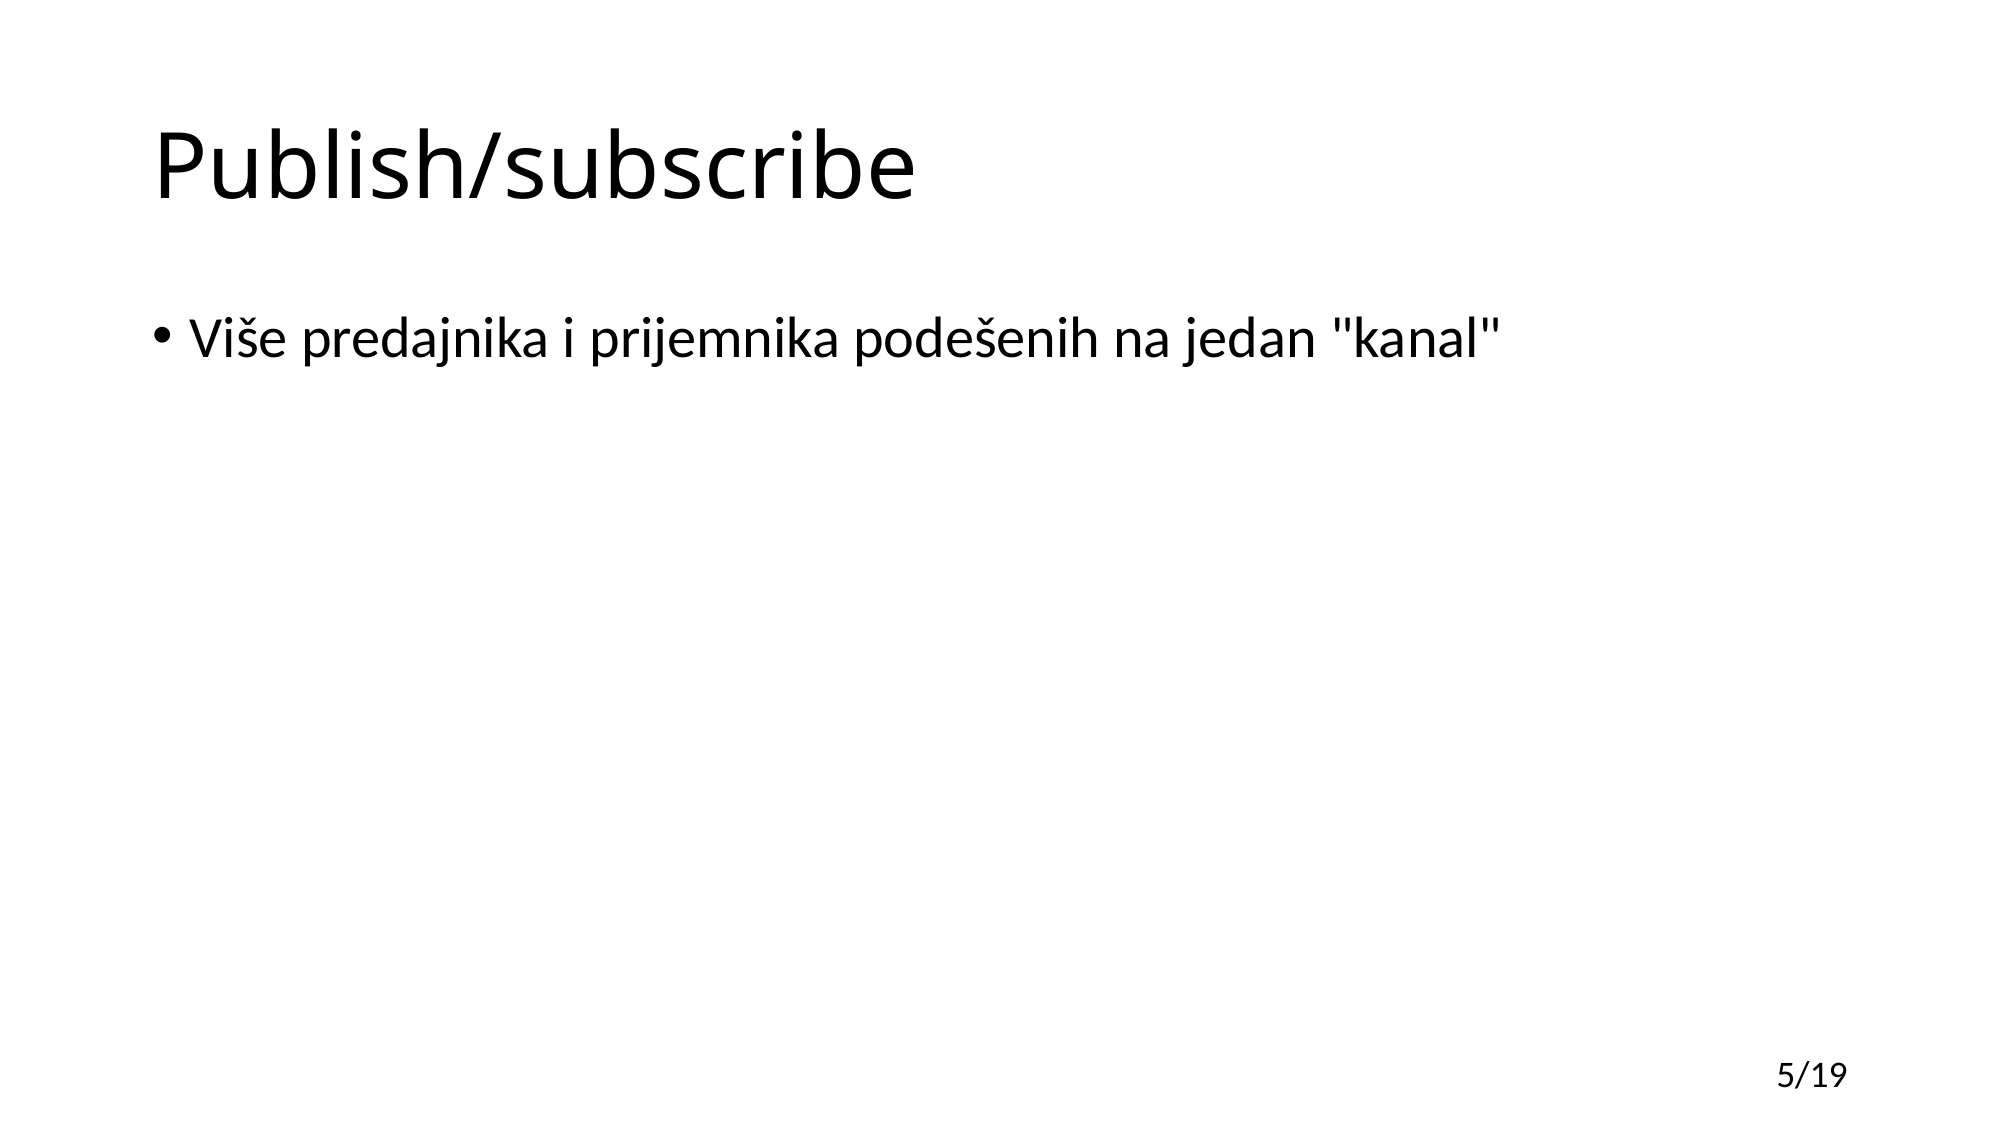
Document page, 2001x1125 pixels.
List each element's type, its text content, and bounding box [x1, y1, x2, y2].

list Više predajnika i prijemnika podešenih na jedan "kanal" [137, 299, 1863, 1014]
title Publish/subscribe [137, 59, 1863, 278]
